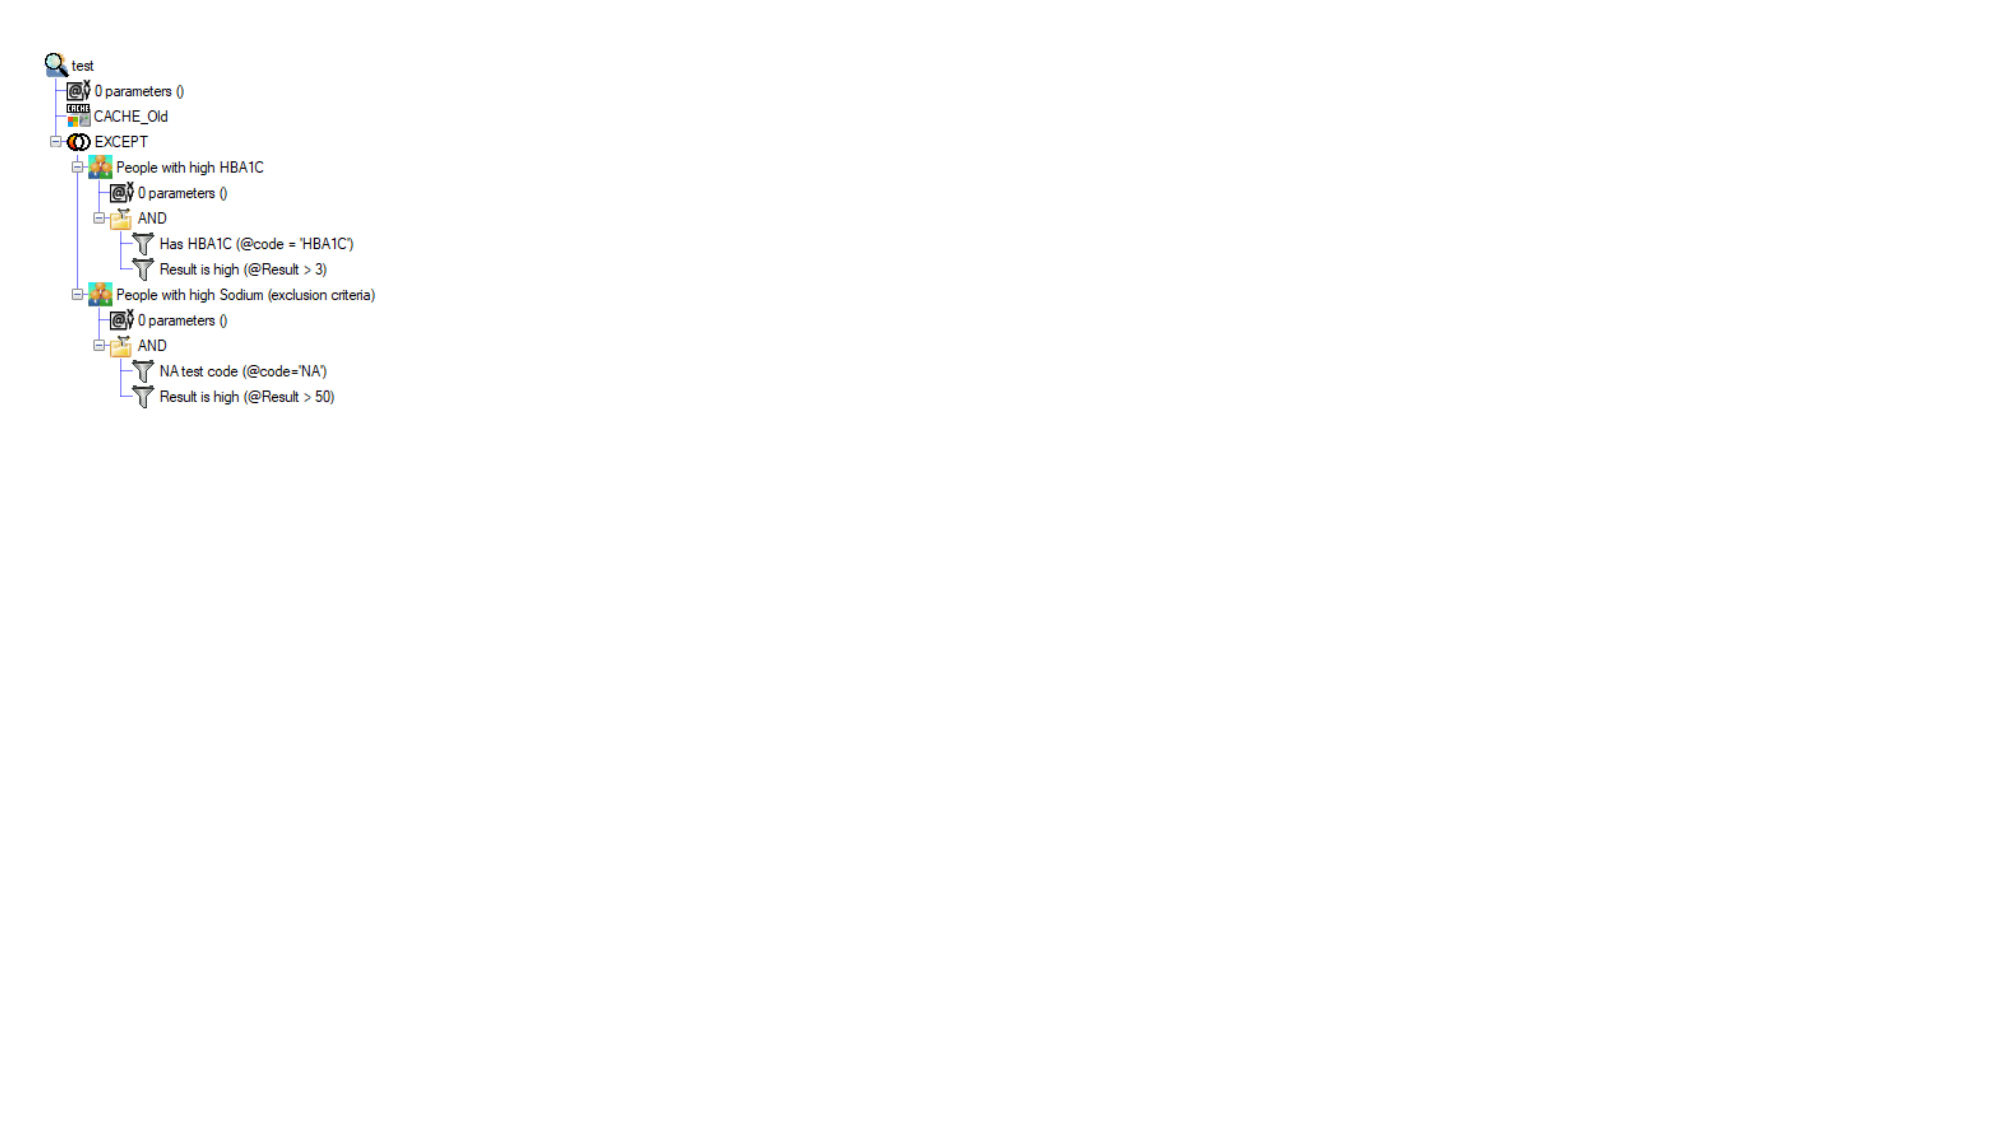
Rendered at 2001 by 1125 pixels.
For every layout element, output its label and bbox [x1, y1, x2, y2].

picture [40, 48, 393, 411]
